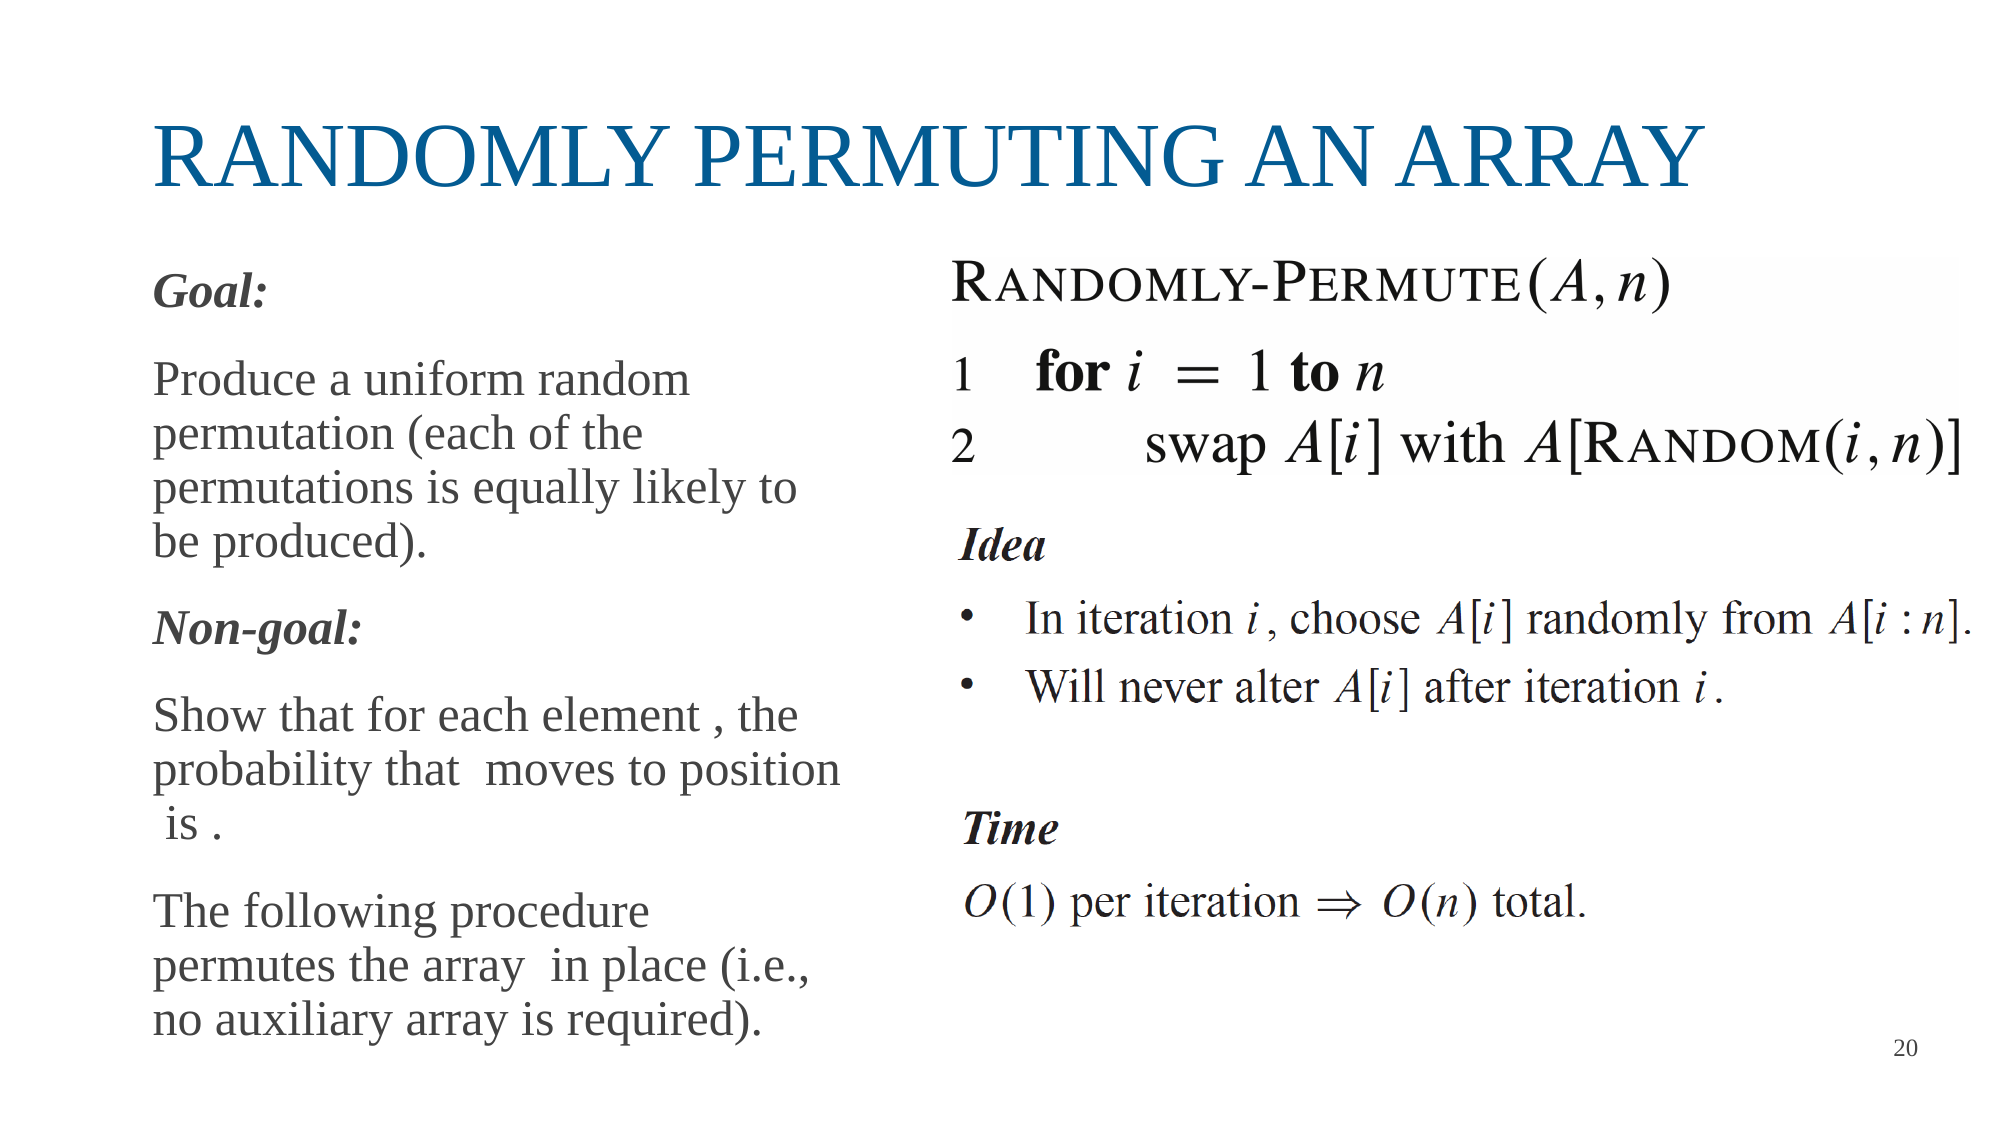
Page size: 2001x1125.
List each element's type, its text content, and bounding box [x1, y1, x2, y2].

text_box RANDOMLY PERMUTING AN ARRAY [137, 48, 1863, 266]
picture [952, 506, 1984, 947]
slide_number 20 [1483, 1016, 1934, 1077]
picture [952, 257, 1959, 475]
